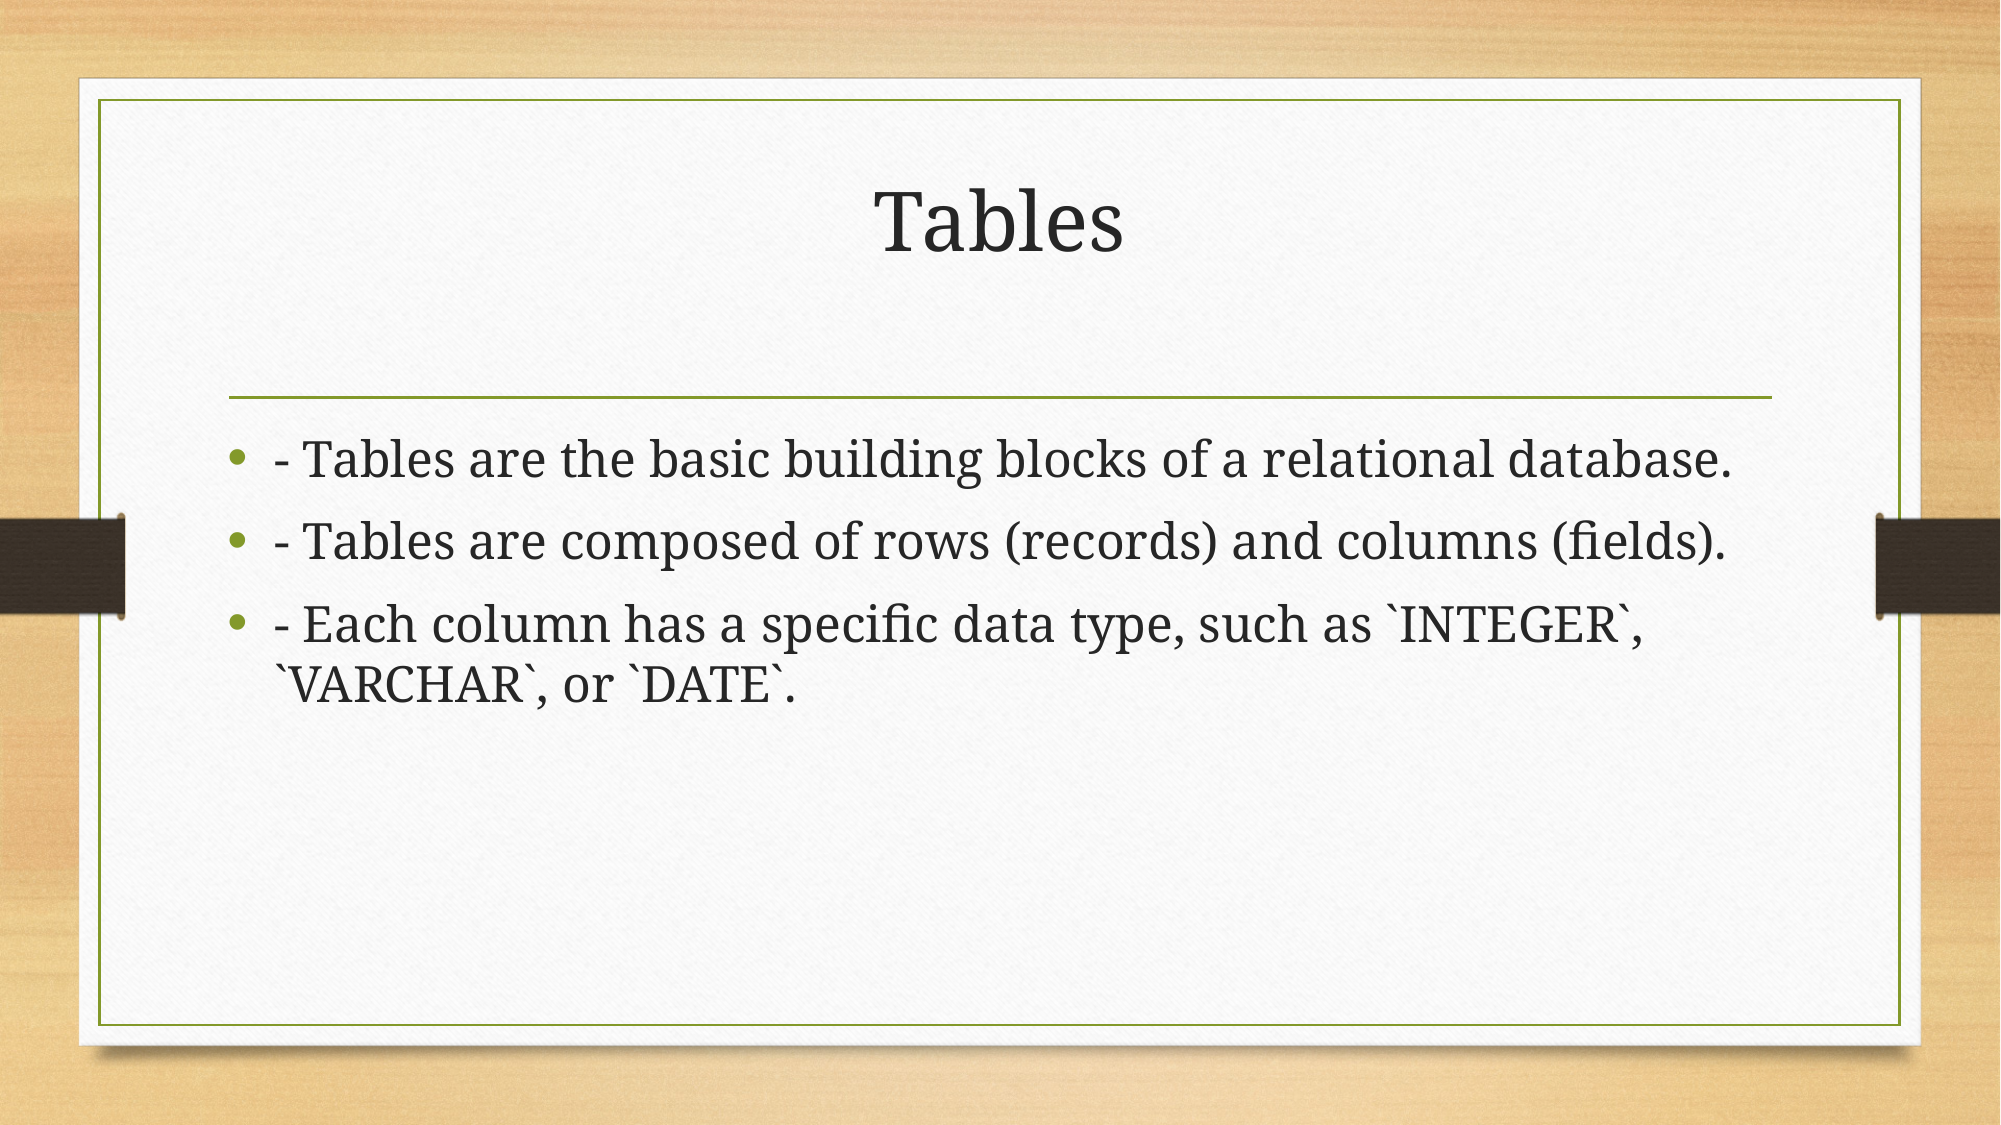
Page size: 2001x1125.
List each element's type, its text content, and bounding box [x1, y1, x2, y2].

list - Tables are the basic building blocks of a relational database. - Tables are composed of rows (records) and columns (fields). - Each column has a specific data type, such as `INTEGER`, `VARCHAR`, or `DATE`. [212, 419, 1788, 964]
picture [0, 0, 2001, 1125]
title Tables [212, 161, 1788, 375]
